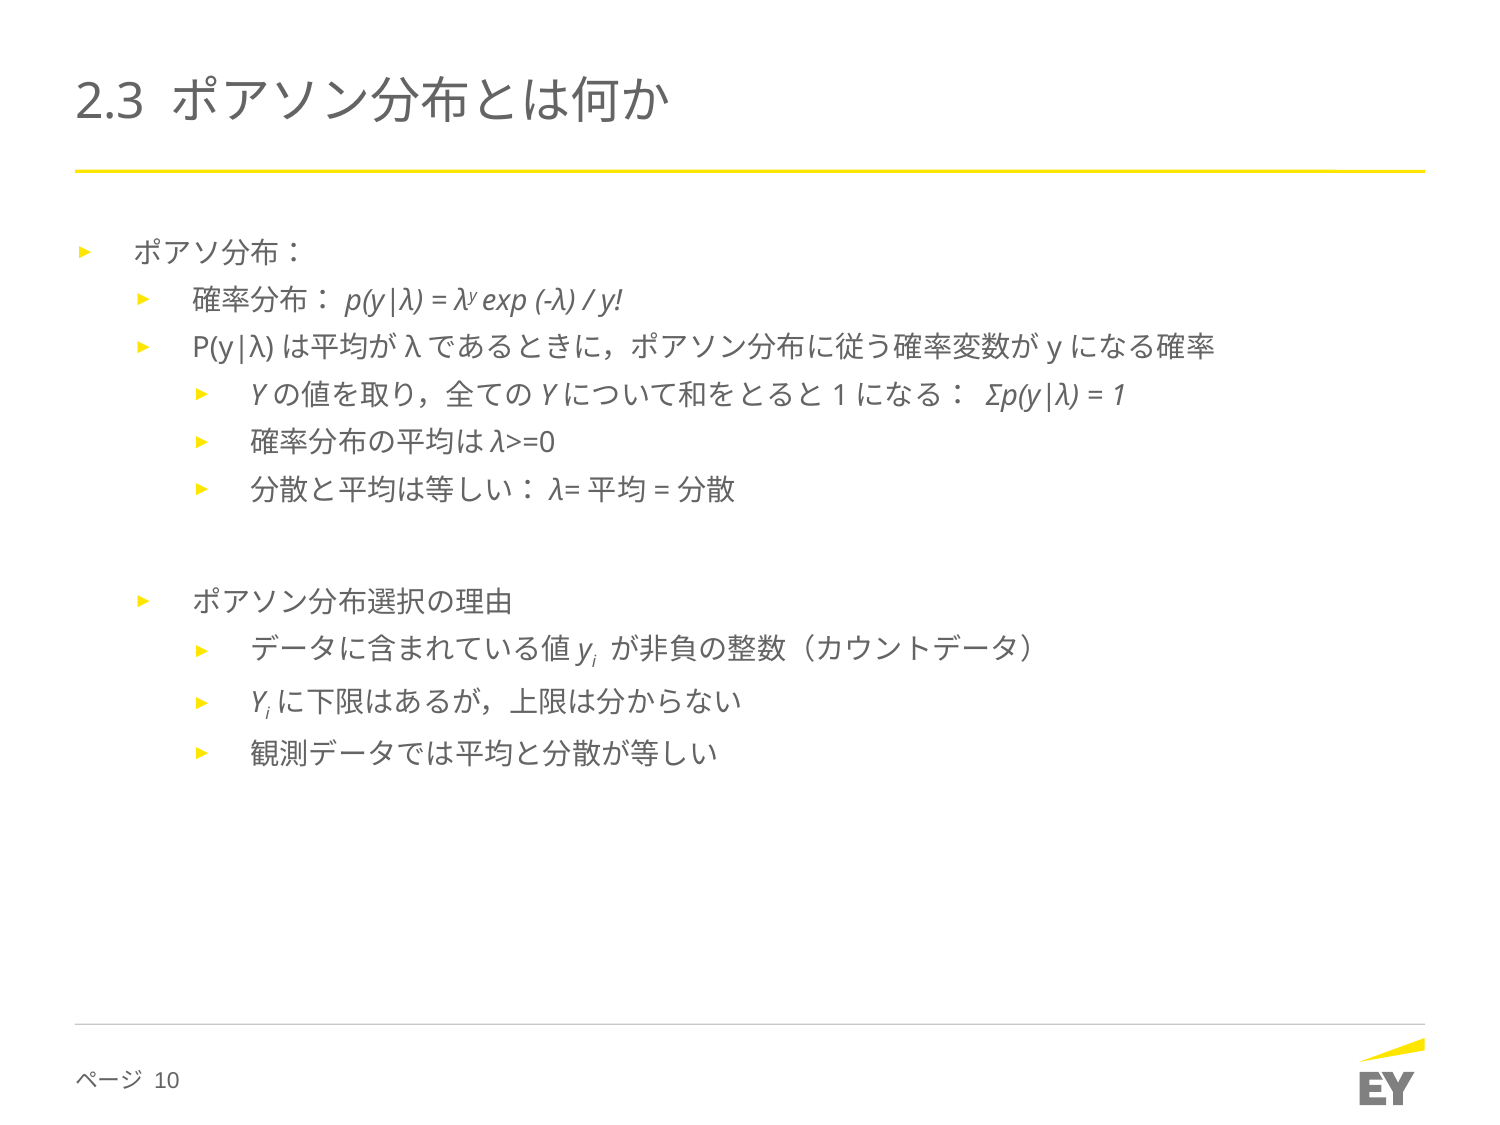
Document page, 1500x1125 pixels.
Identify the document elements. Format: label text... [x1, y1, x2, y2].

title 2.3 ポアソン分布とは何か [75, 33, 1426, 175]
